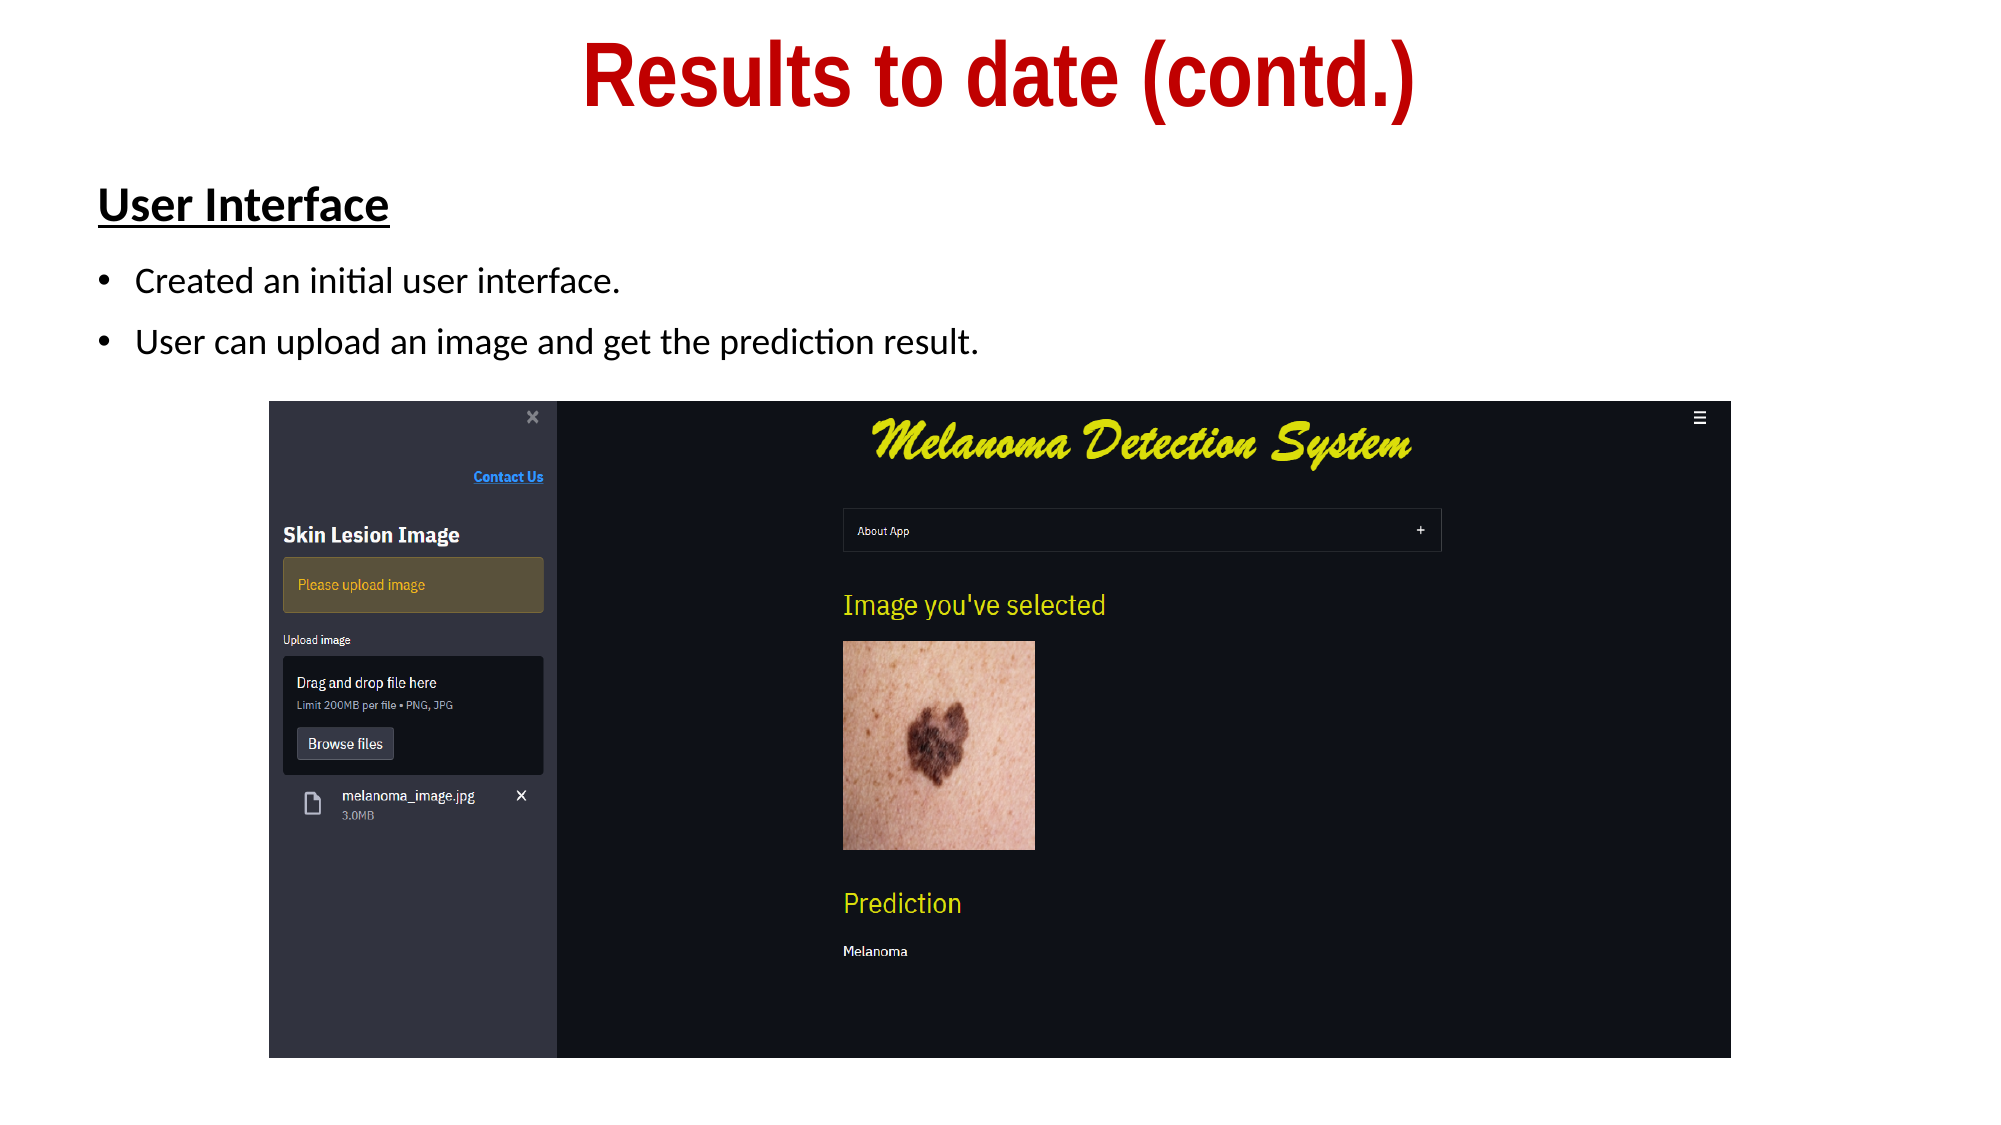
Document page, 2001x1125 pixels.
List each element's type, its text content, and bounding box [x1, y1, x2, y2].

title Results to date (contd.) [137, 17, 1863, 136]
picture [269, 401, 1731, 1058]
text_box Created an initial user interface. User can upload an image and get the prediction result. [82, 253, 1914, 473]
list User Interface [82, 171, 446, 227]
